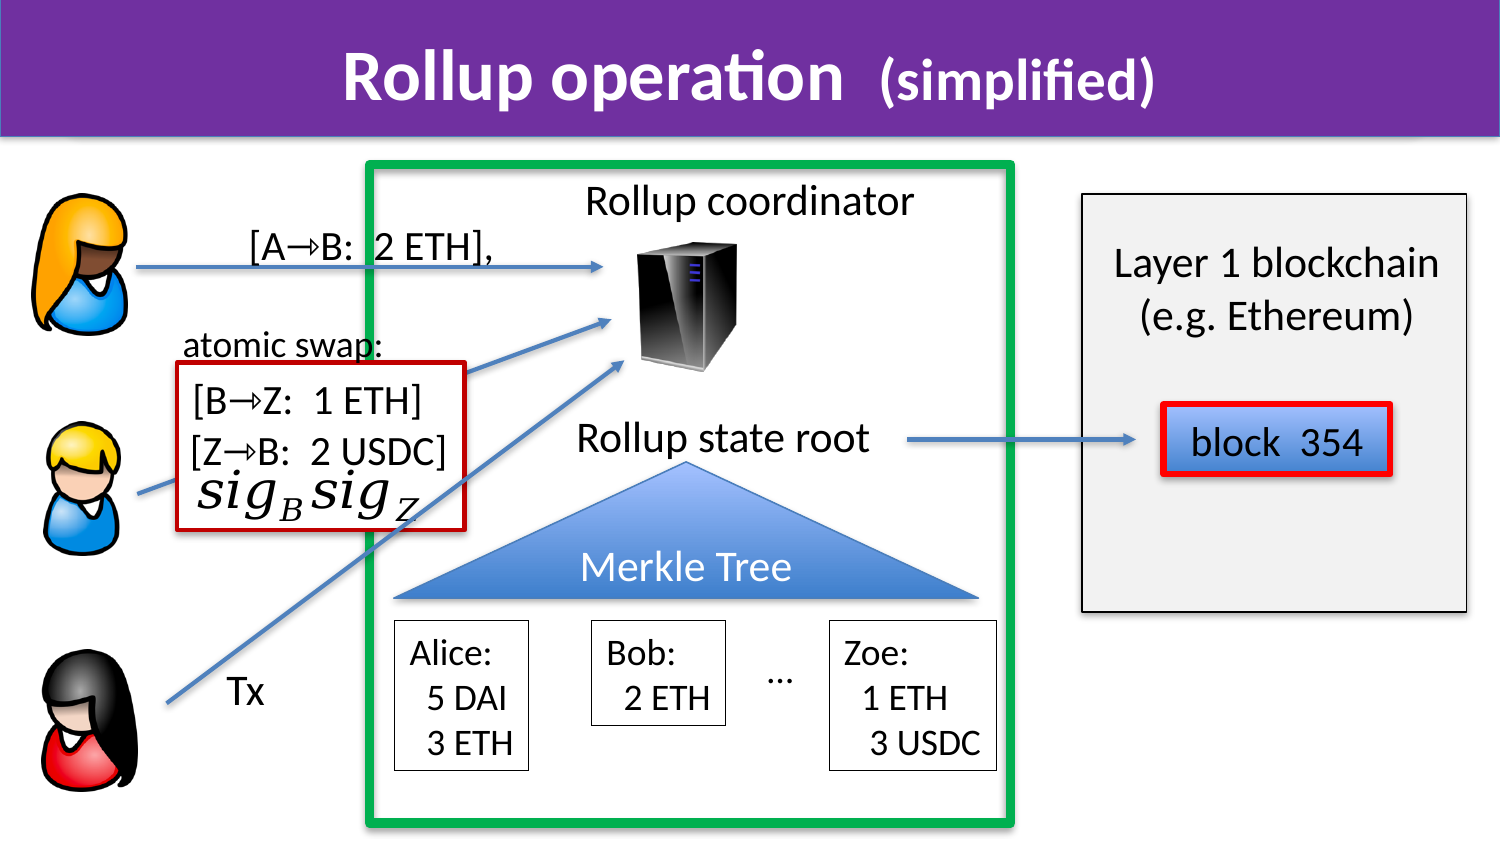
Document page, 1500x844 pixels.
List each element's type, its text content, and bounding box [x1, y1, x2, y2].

text_box [369, 164, 1011, 824]
picture [31, 193, 128, 336]
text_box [135, 211, 604, 278]
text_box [1081, 193, 1467, 613]
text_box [567, 164, 933, 372]
title Rollup operation (simplified) [75, 20, 1425, 123]
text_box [166, 360, 625, 723]
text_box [136, 312, 612, 531]
picture [43, 421, 122, 556]
picture [41, 649, 138, 792]
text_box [906, 404, 1391, 475]
